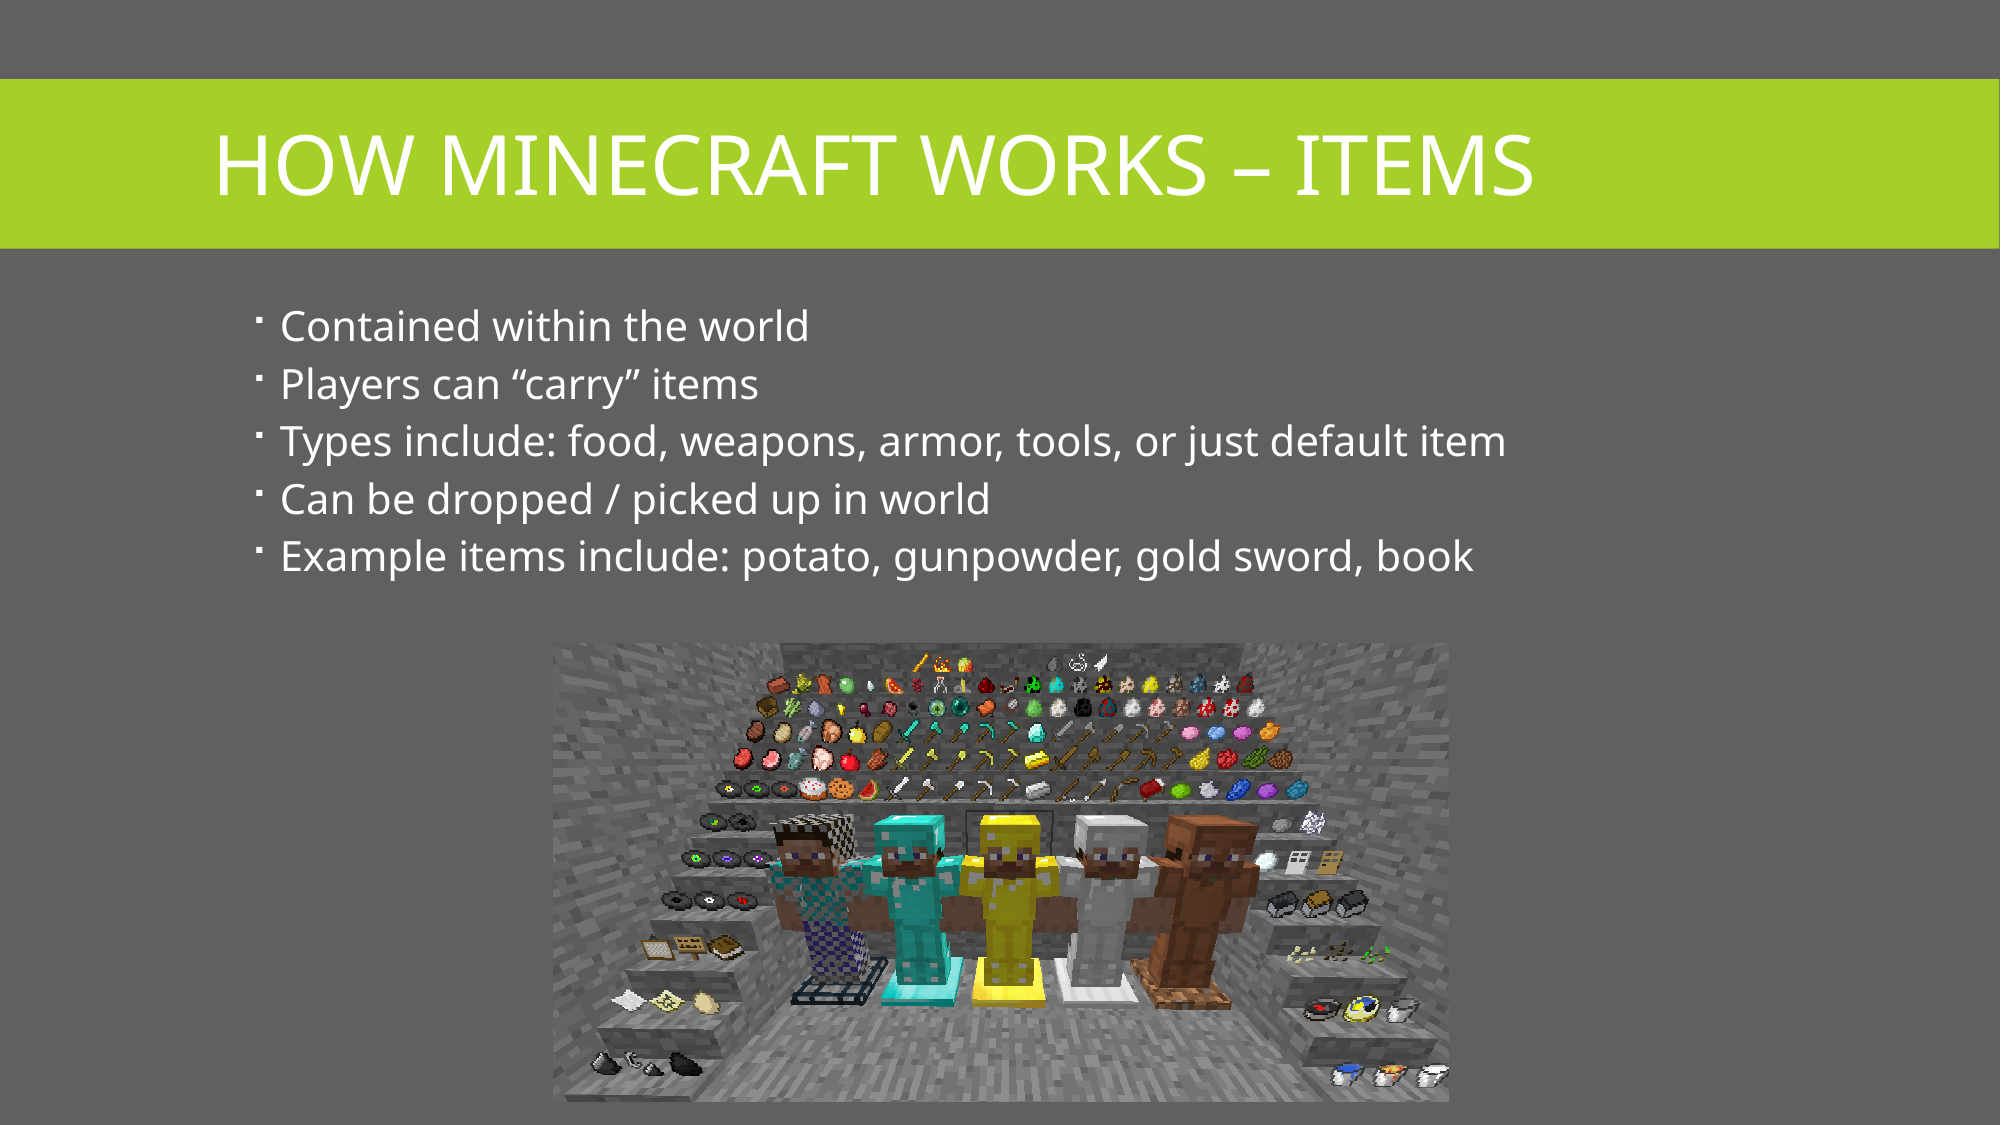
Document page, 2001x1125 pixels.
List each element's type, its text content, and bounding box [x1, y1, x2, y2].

list Contained within the world Players can “carry” items Types include: food, weapons, armor, tools, or just default item Can be dropped / picked up in world Example items include: potato, gunpowder, gold sword, book [197, 298, 1803, 644]
picture [552, 642, 1449, 1102]
title How Minecraft Works – Items [197, 46, 1803, 295]
